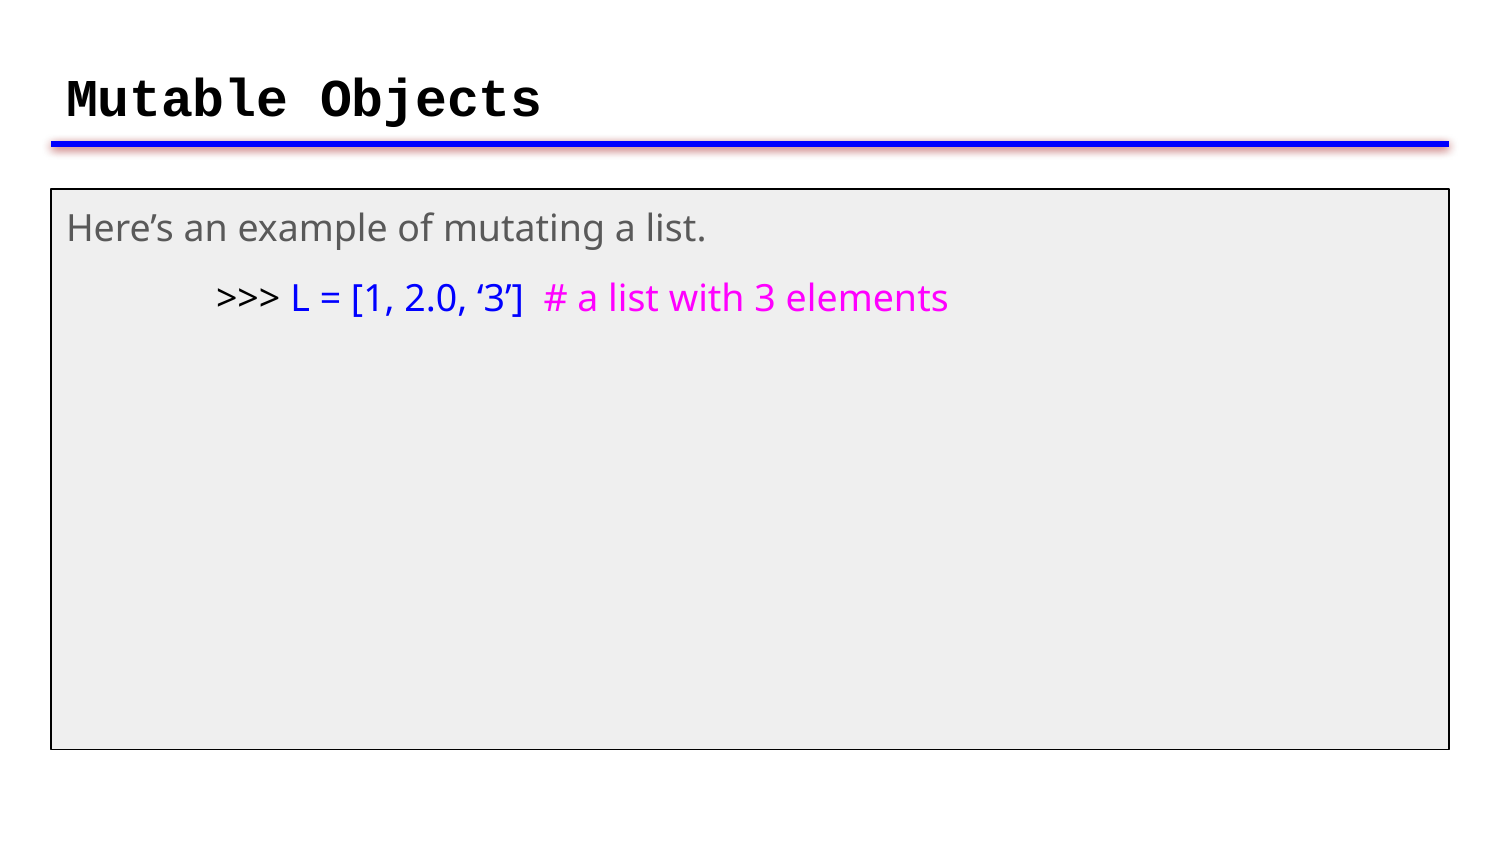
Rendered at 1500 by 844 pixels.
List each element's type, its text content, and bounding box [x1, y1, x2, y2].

title Mutable Objects [51, 48, 1449, 142]
list Here’s an example of mutating a list. >>> L = [1, 2.0, ‘3’] # a list with 3 elements [50, 188, 1450, 750]
